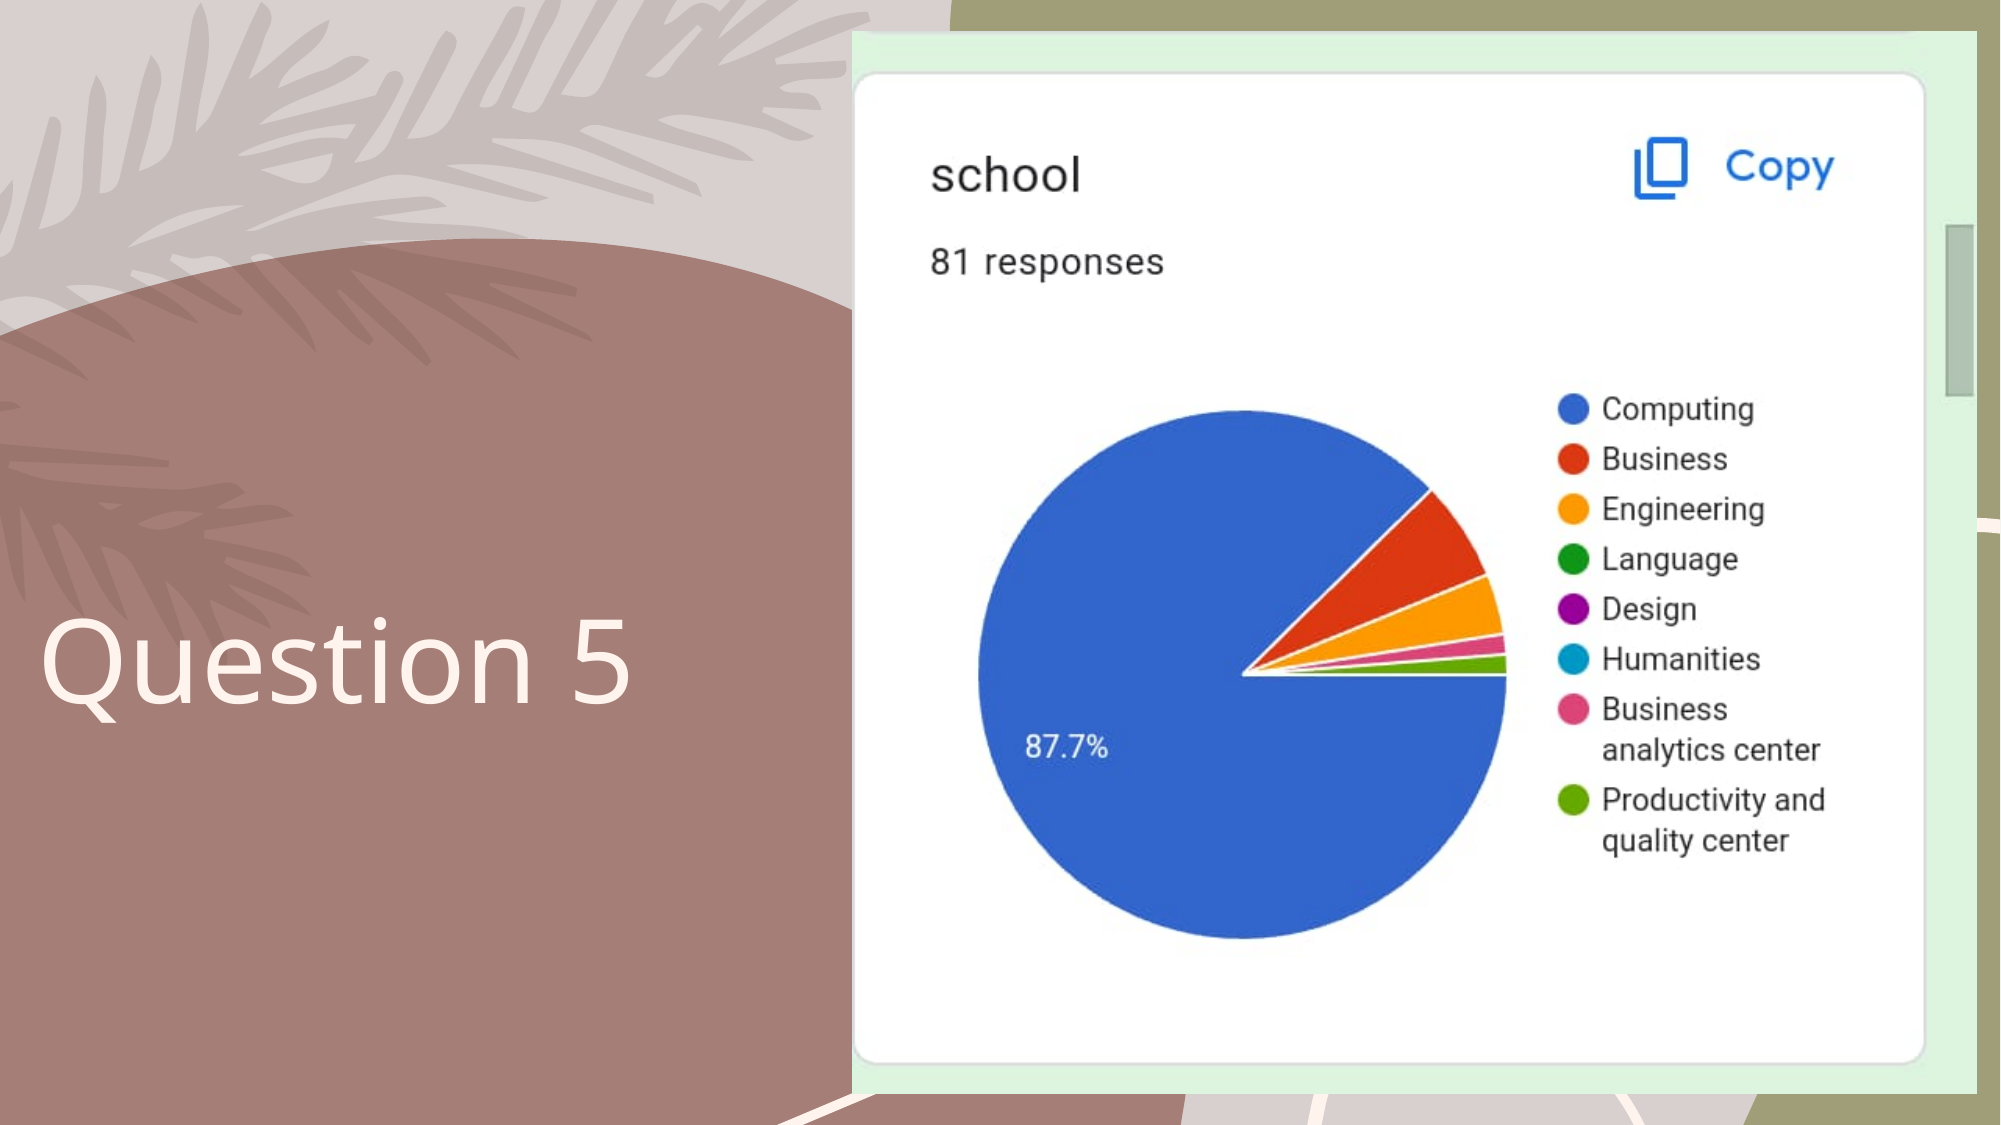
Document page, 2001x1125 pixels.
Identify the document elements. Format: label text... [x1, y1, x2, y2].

title Question 5 [22, 445, 817, 737]
picture [851, 31, 1977, 1094]
